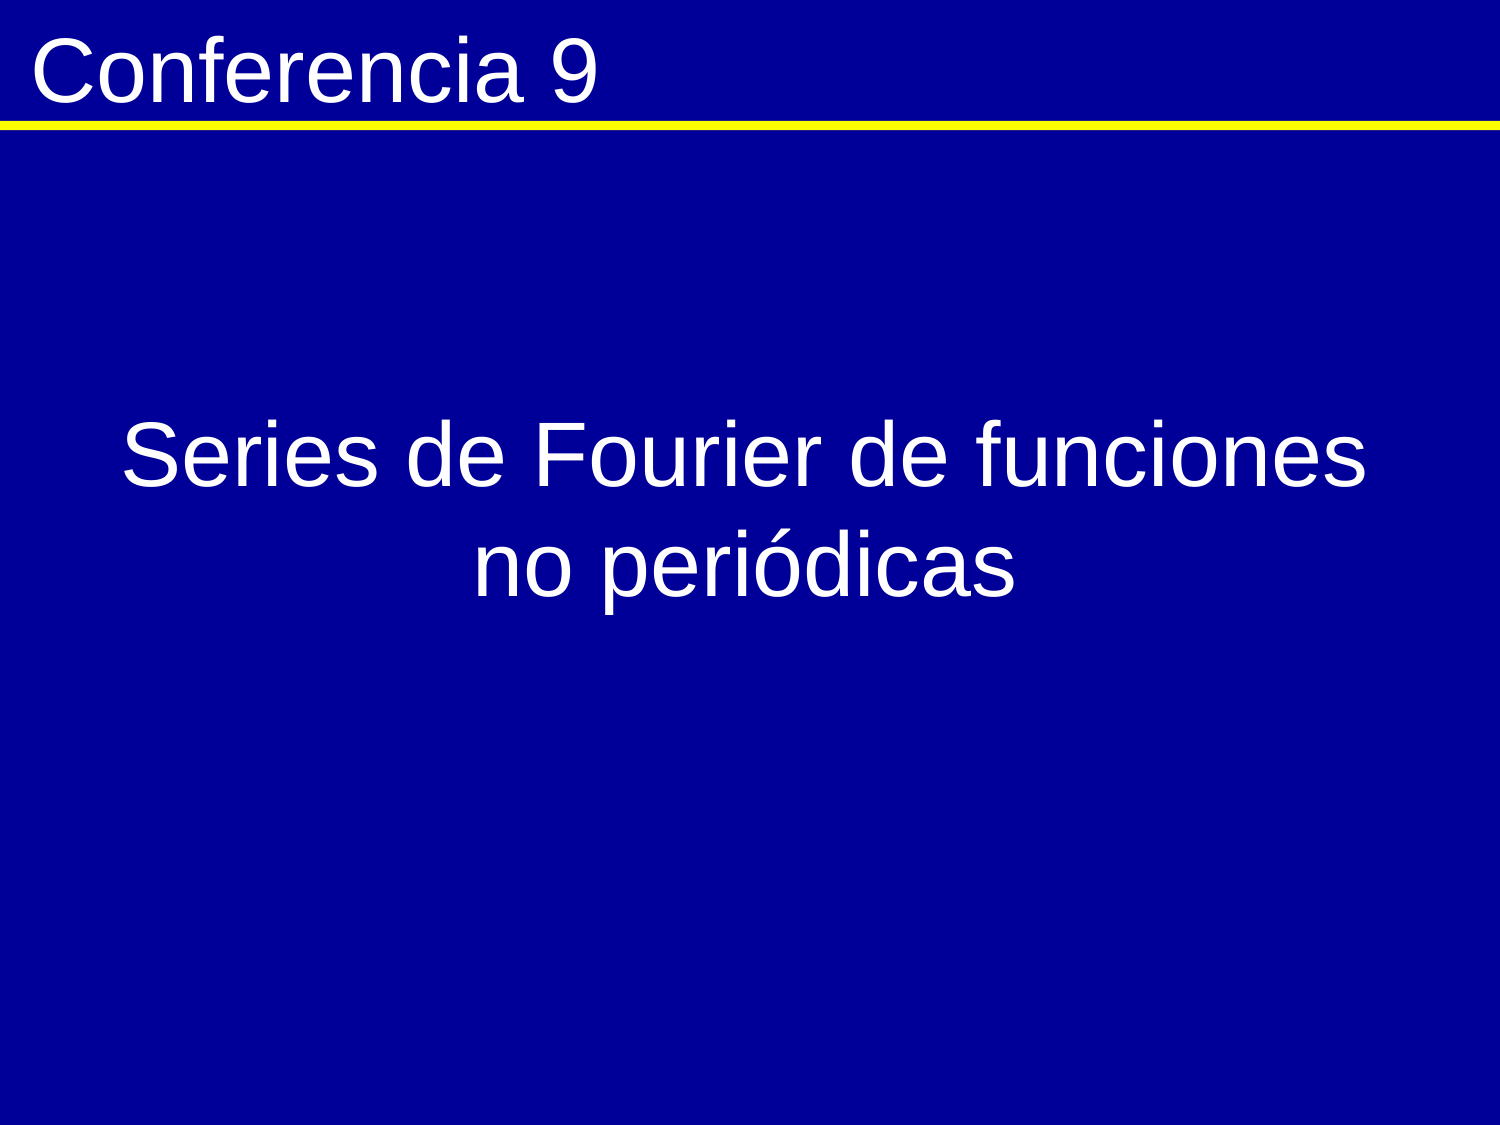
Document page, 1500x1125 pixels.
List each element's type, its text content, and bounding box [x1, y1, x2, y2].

text_box Series de Fourier de funciones no periódicas [68, 387, 1422, 623]
text_box Conferencia 9 [15, 3, 1041, 125]
